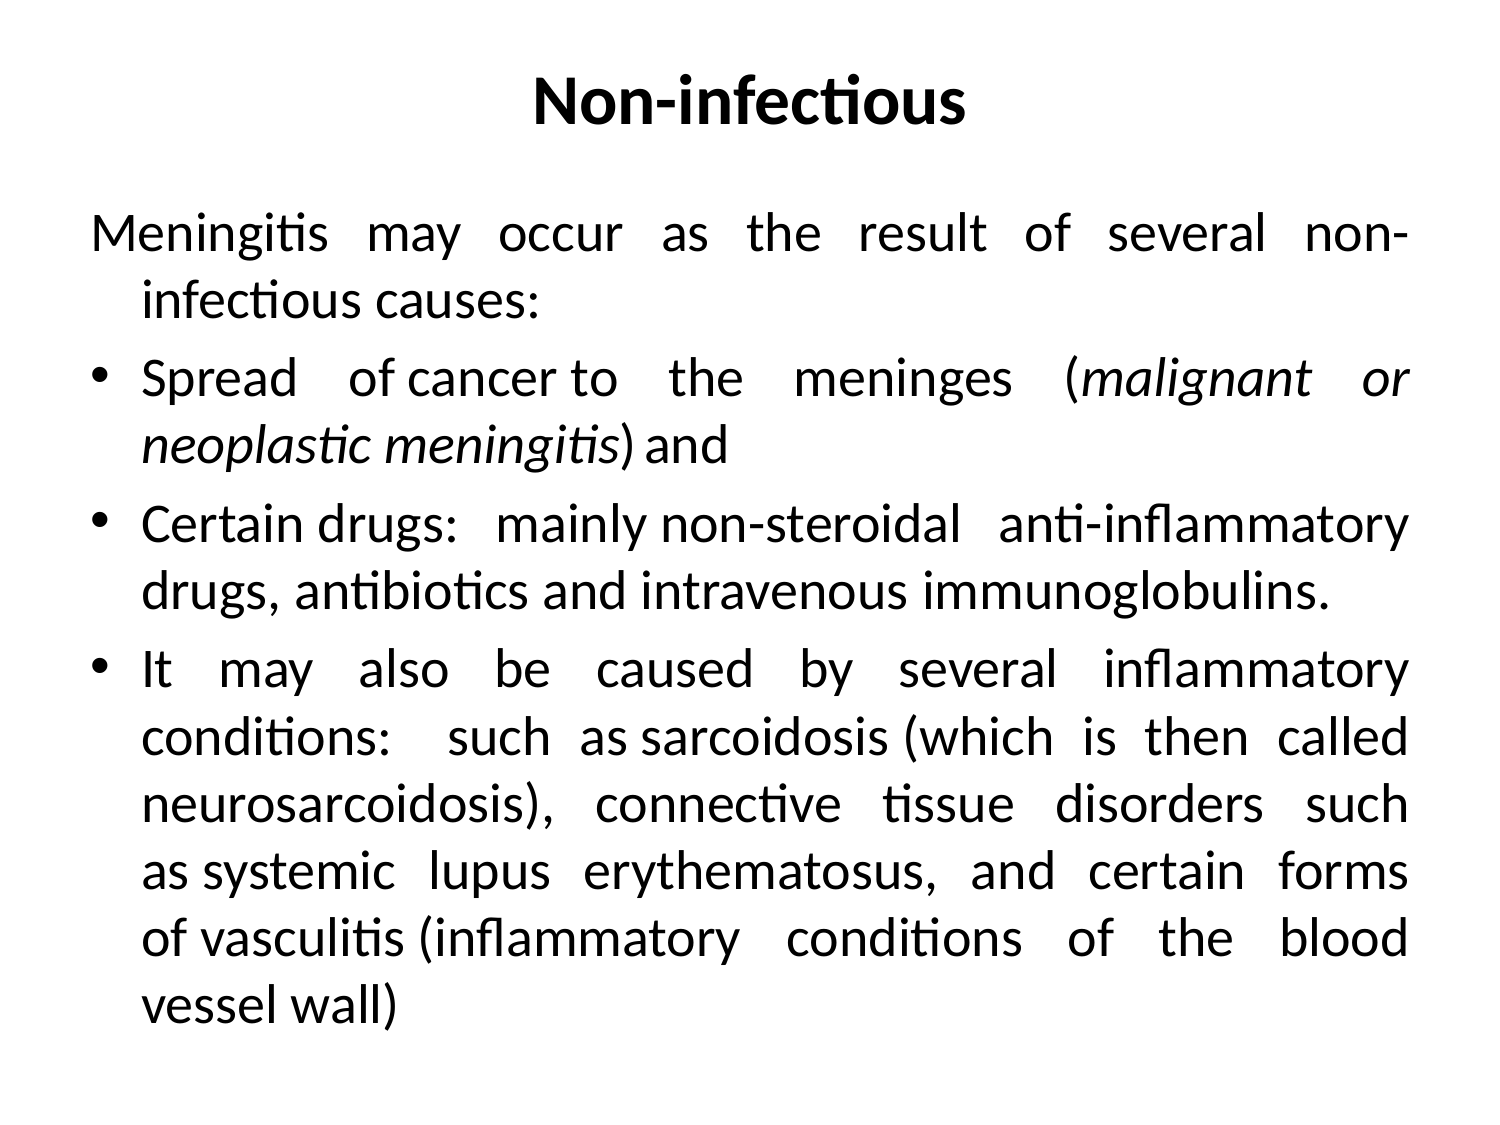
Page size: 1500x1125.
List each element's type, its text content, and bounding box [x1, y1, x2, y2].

title Non-infectious [75, 45, 1425, 187]
list Meningitis may occur as the result of several non-infectious causes: Spread of cancer to the meninges (malignant or neoplastic meningitis) and Certain drugs: mainly non-steroidal anti-inflammatory drugs, antibiotics and intravenous immunoglobulins. It may also be caused by several inflammatory conditions: such as sarcoidosis (which is then called neurosarcoidosis), connective tissue disorders such as systemic lupus erythematosus, and certain forms of vasculitis (inflammatory conditions of the blood vessel wall) [75, 187, 1425, 1063]
